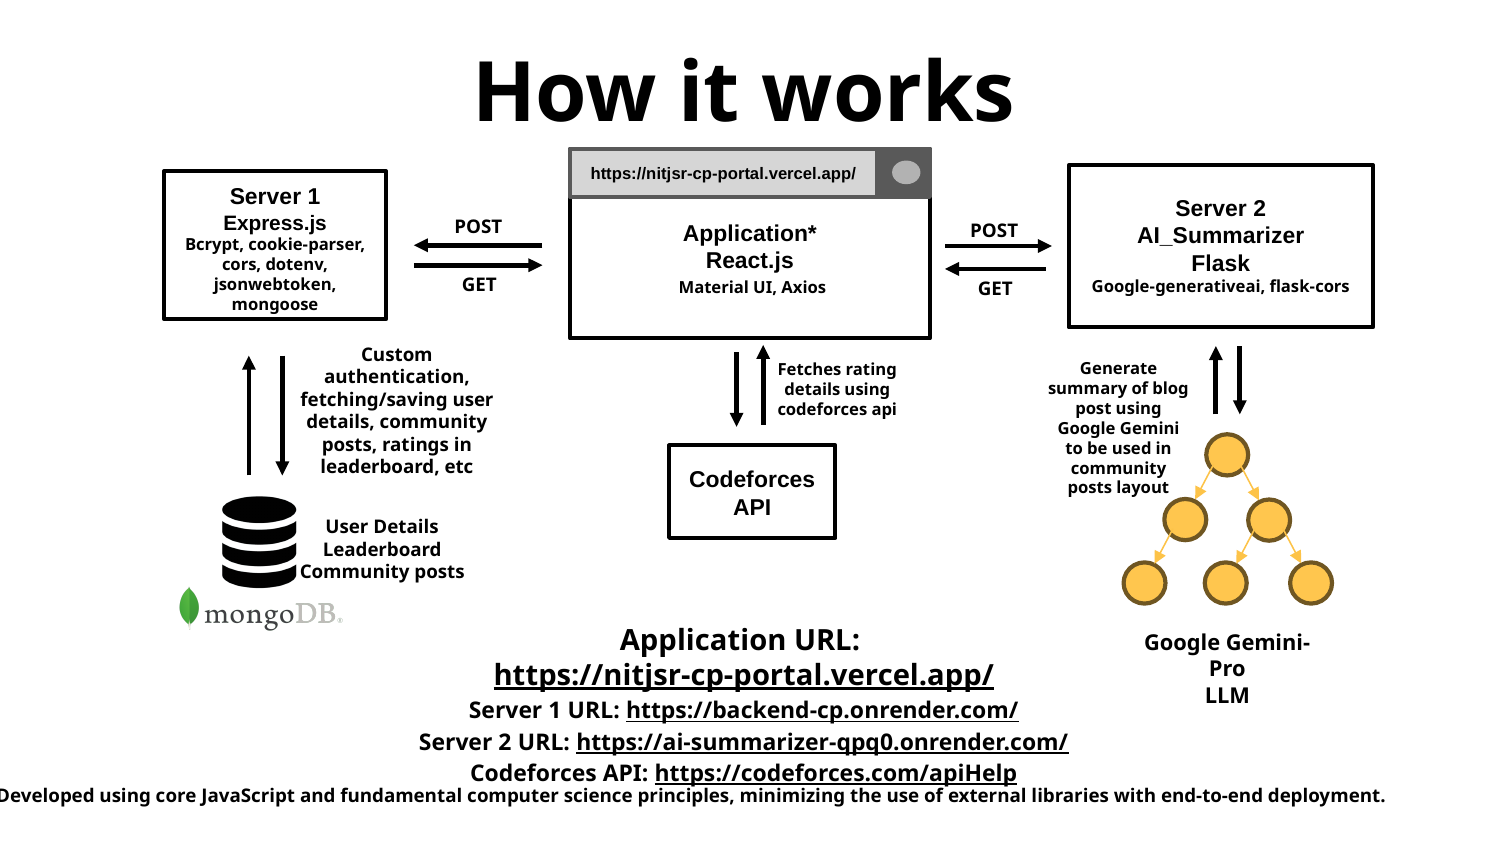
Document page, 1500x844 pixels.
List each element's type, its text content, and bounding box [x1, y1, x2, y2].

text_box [1068, 165, 1374, 328]
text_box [944, 245, 1053, 270]
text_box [413, 244, 543, 266]
text_box POST [390, 207, 564, 245]
text_box *Developed using core JavaScript and fundamental computer science principles, minimizing the use of external libraries with end-to-end deployment. [0, 776, 1400, 837]
text_box GET [935, 268, 1063, 307]
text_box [248, 355, 283, 476]
text_box Custom authentication, fetching/saving user details, community posts, ratings in leaderboard, etc [286, 335, 511, 485]
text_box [569, 148, 931, 339]
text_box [668, 445, 836, 539]
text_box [163, 170, 387, 359]
text_box Generate summary of blog post using Google Gemini to be used in community posts layout [1031, 350, 1206, 505]
text_box Fetches rating details using codeforces api [754, 351, 921, 427]
text_box Application URL: https://nitjsr-cp-portal.vercel.app/ Server 1 URL: https://backend-cp.onrender.com/ Server 2 URL: https://ai-summarizer-qpq0.onrender.com/ Codeforces API: https://codeforces.com/apiHelp [357, 613, 1131, 776]
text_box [1113, 434, 1341, 686]
picture [171, 485, 351, 637]
text_box GET [390, 265, 564, 303]
text_box User Details Leaderboard Community posts [321, 507, 496, 591]
title How it works [68, 48, 1419, 128]
text_box POST [935, 211, 1063, 249]
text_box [1215, 345, 1241, 415]
